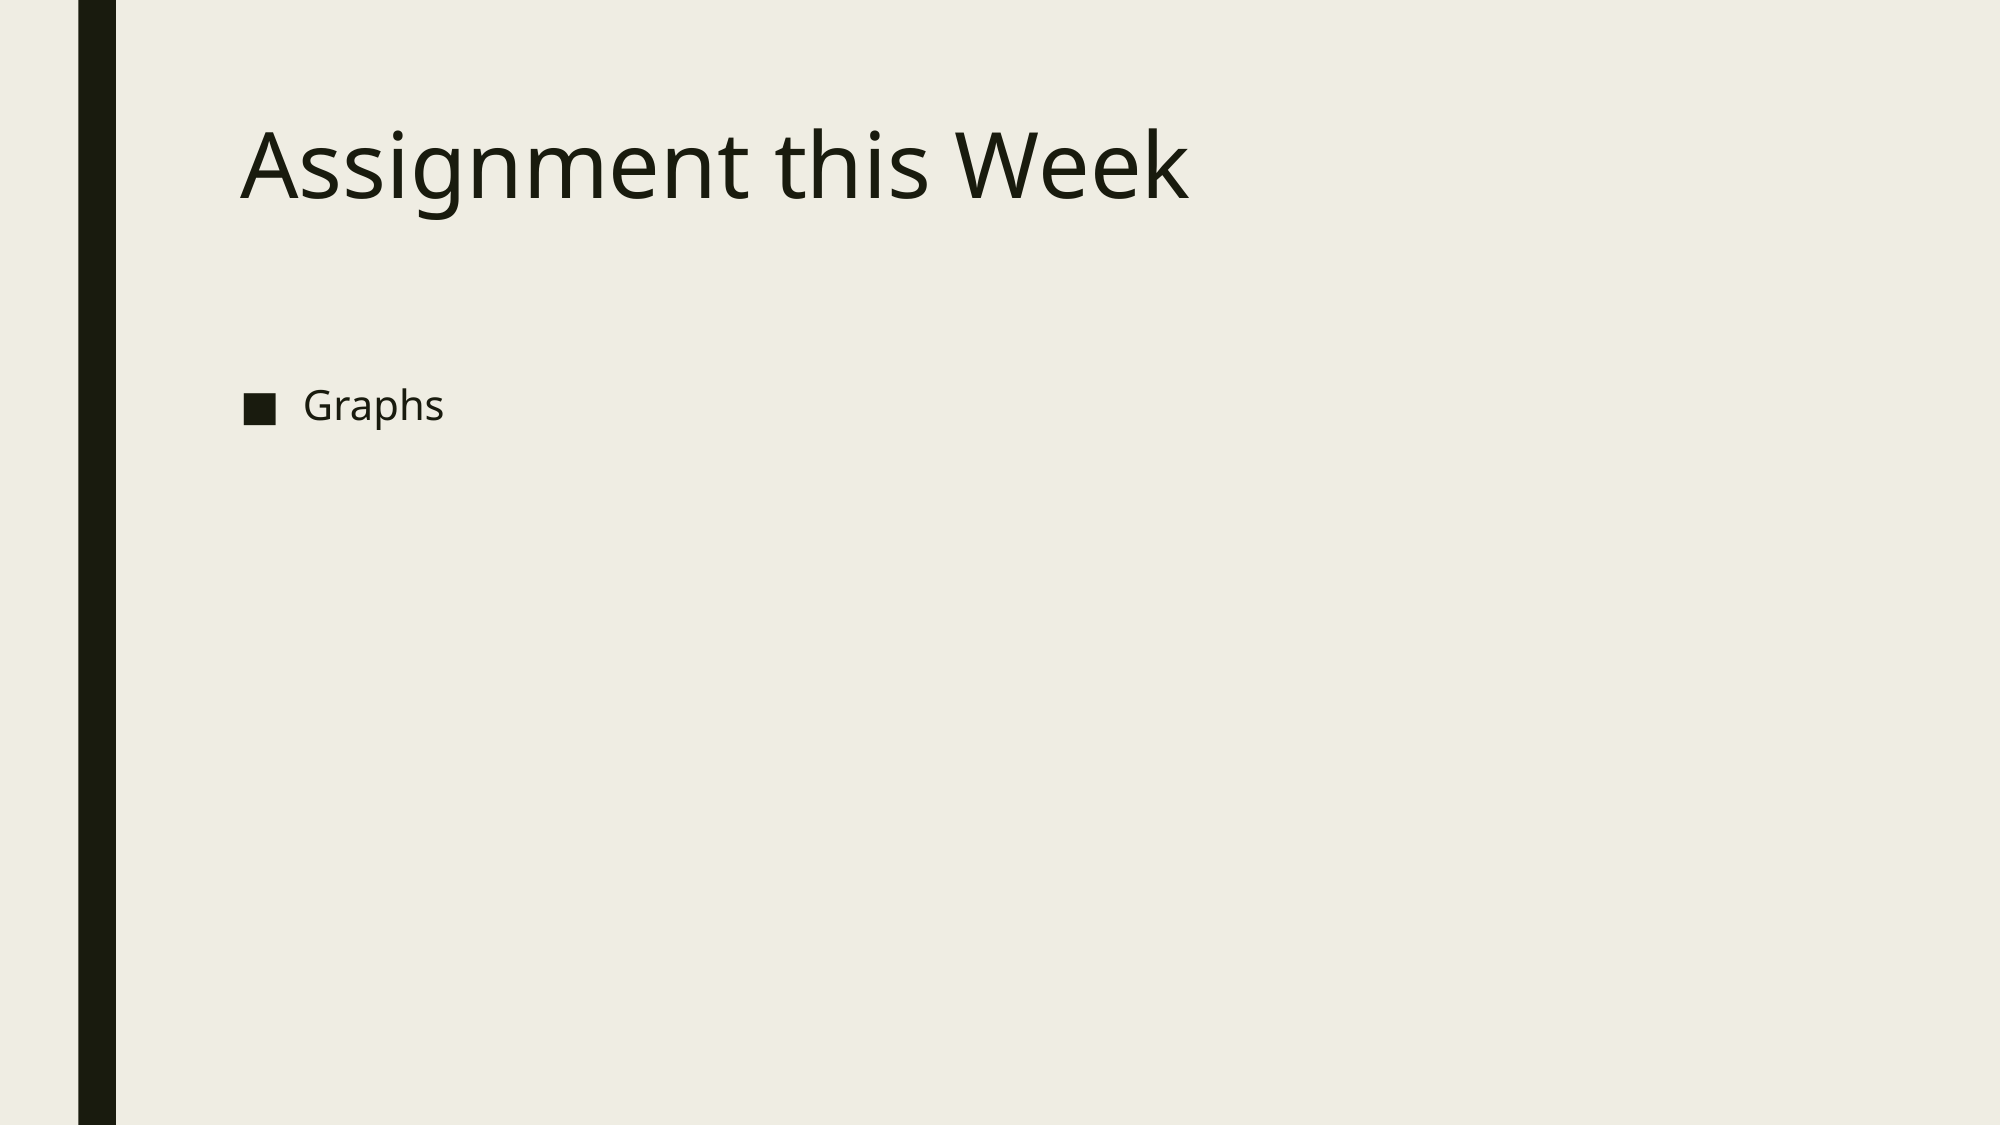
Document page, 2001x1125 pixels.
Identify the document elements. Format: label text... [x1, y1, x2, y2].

title Assignment this Week [225, 112, 1800, 357]
list Graphs [225, 375, 1800, 963]
